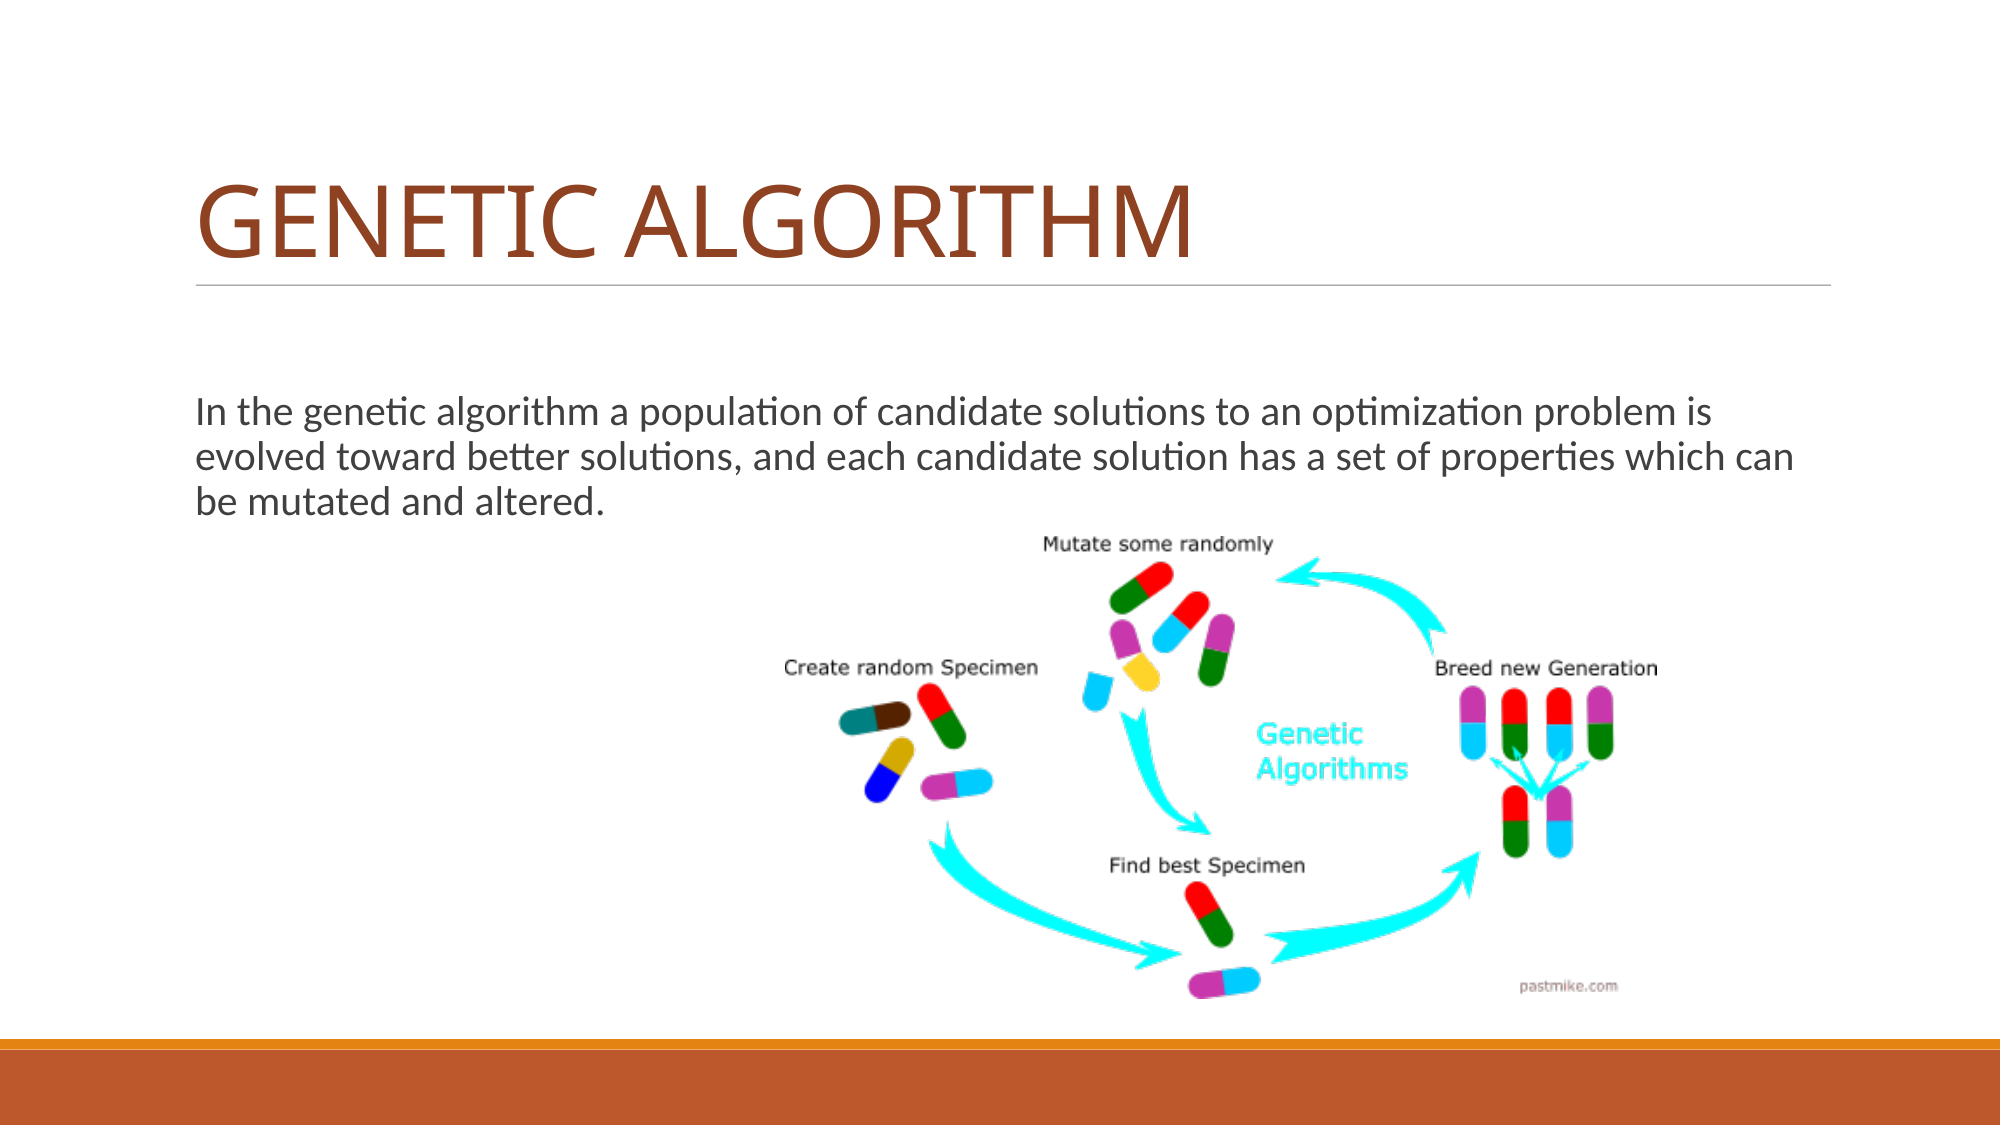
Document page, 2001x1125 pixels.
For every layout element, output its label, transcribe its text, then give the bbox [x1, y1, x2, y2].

text_box In the genetic algorithm a population of candidate solutions to an optimization problem is evolved toward better solutions, and each candidate solution has a set of properties which can be mutated and altered. [180, 302, 1830, 963]
picture [785, 536, 1658, 1000]
text_box GENETIC ALGORITHM [180, 47, 1830, 285]
